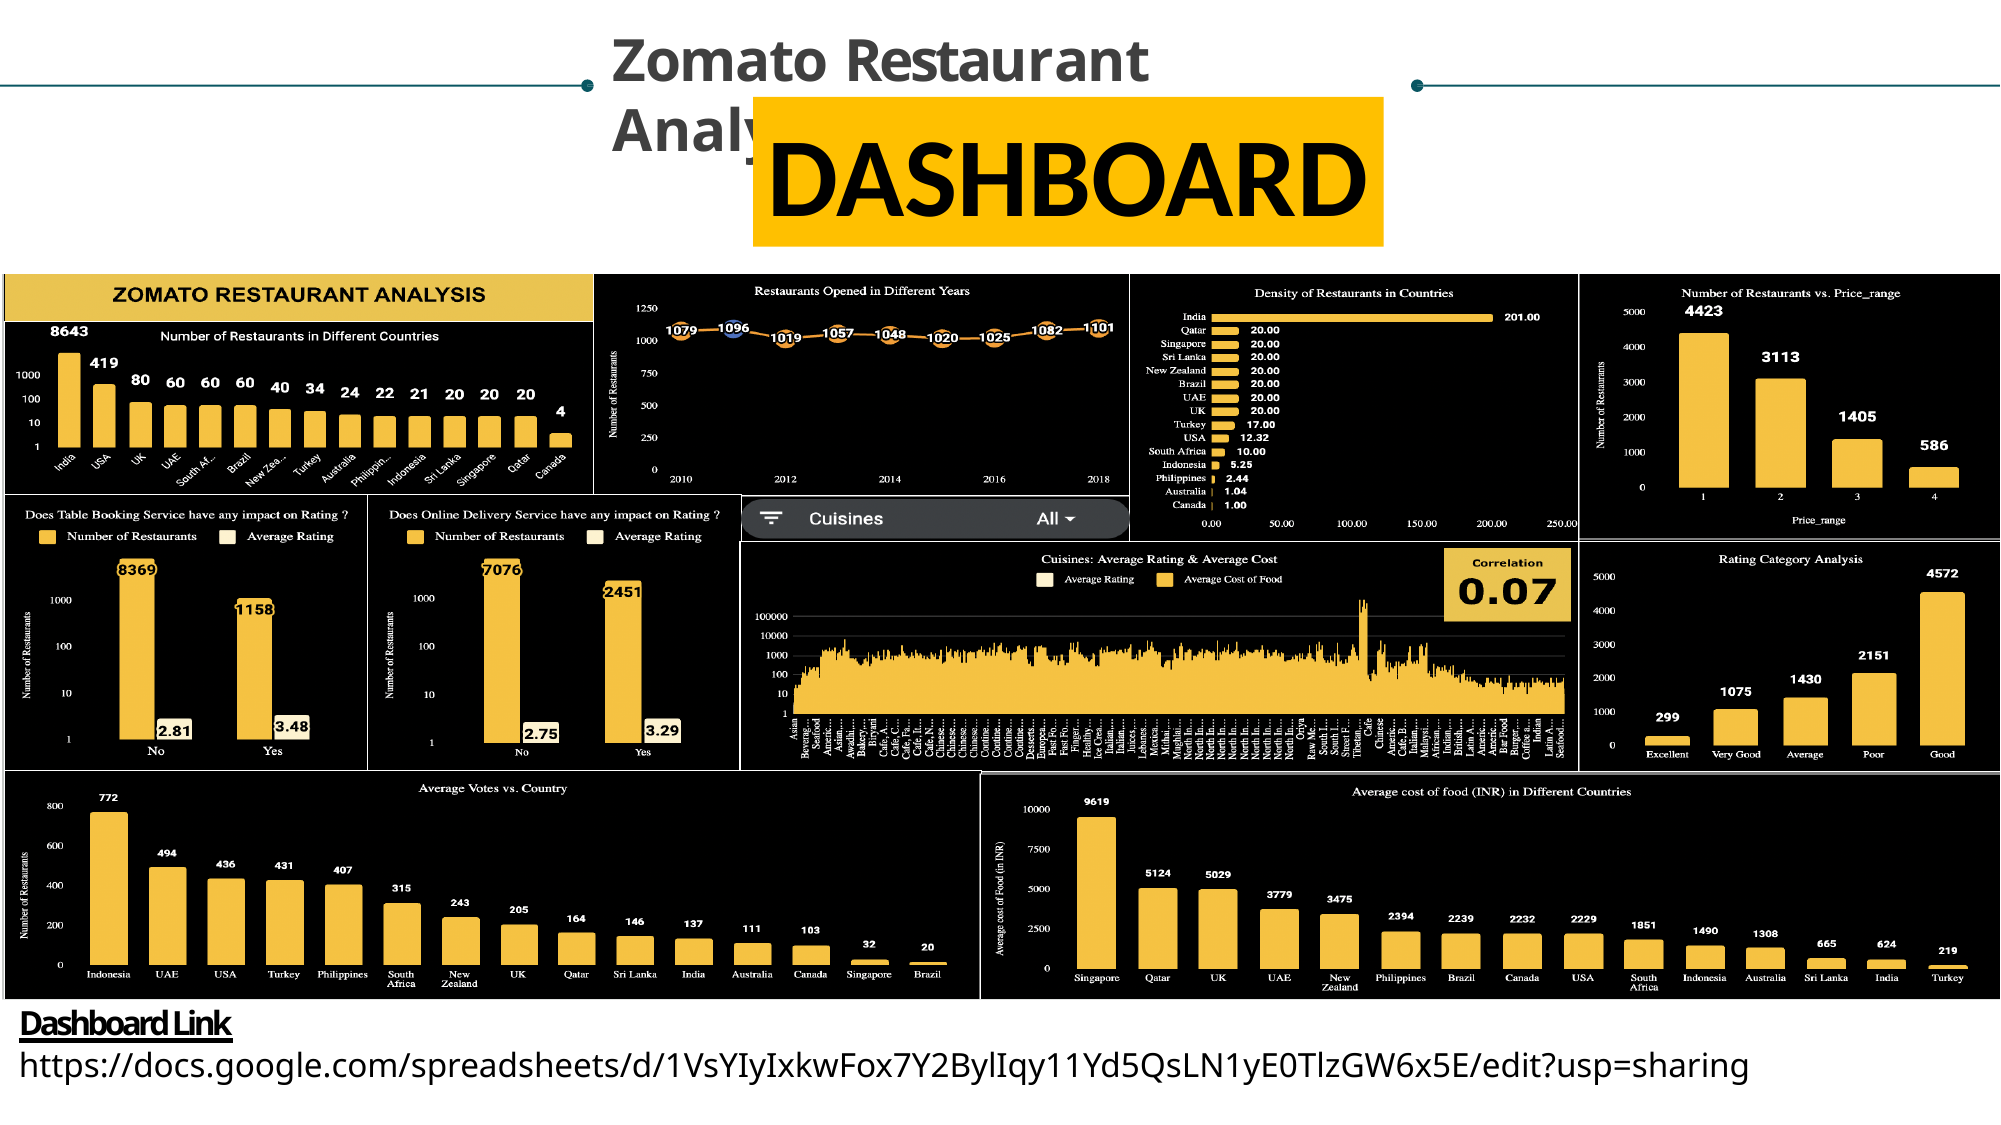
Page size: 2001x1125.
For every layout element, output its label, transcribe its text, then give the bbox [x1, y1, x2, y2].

text_box Dashboard Link https://docs.google.com/spreadsheets/d/1VsYIyIxkwFox7Y2BylIqy11Yd5QsLN1yE0TlzGW6x5E/edit?usp=sharing [16, 1012, 2000, 1084]
text_box [0, 79, 594, 92]
text_box [1411, 79, 2000, 92]
picture [1, 274, 2000, 1001]
text_box DASHBOARD [753, 96, 1384, 247]
title Zomato Restaurant Analysis [610, 20, 1390, 211]
